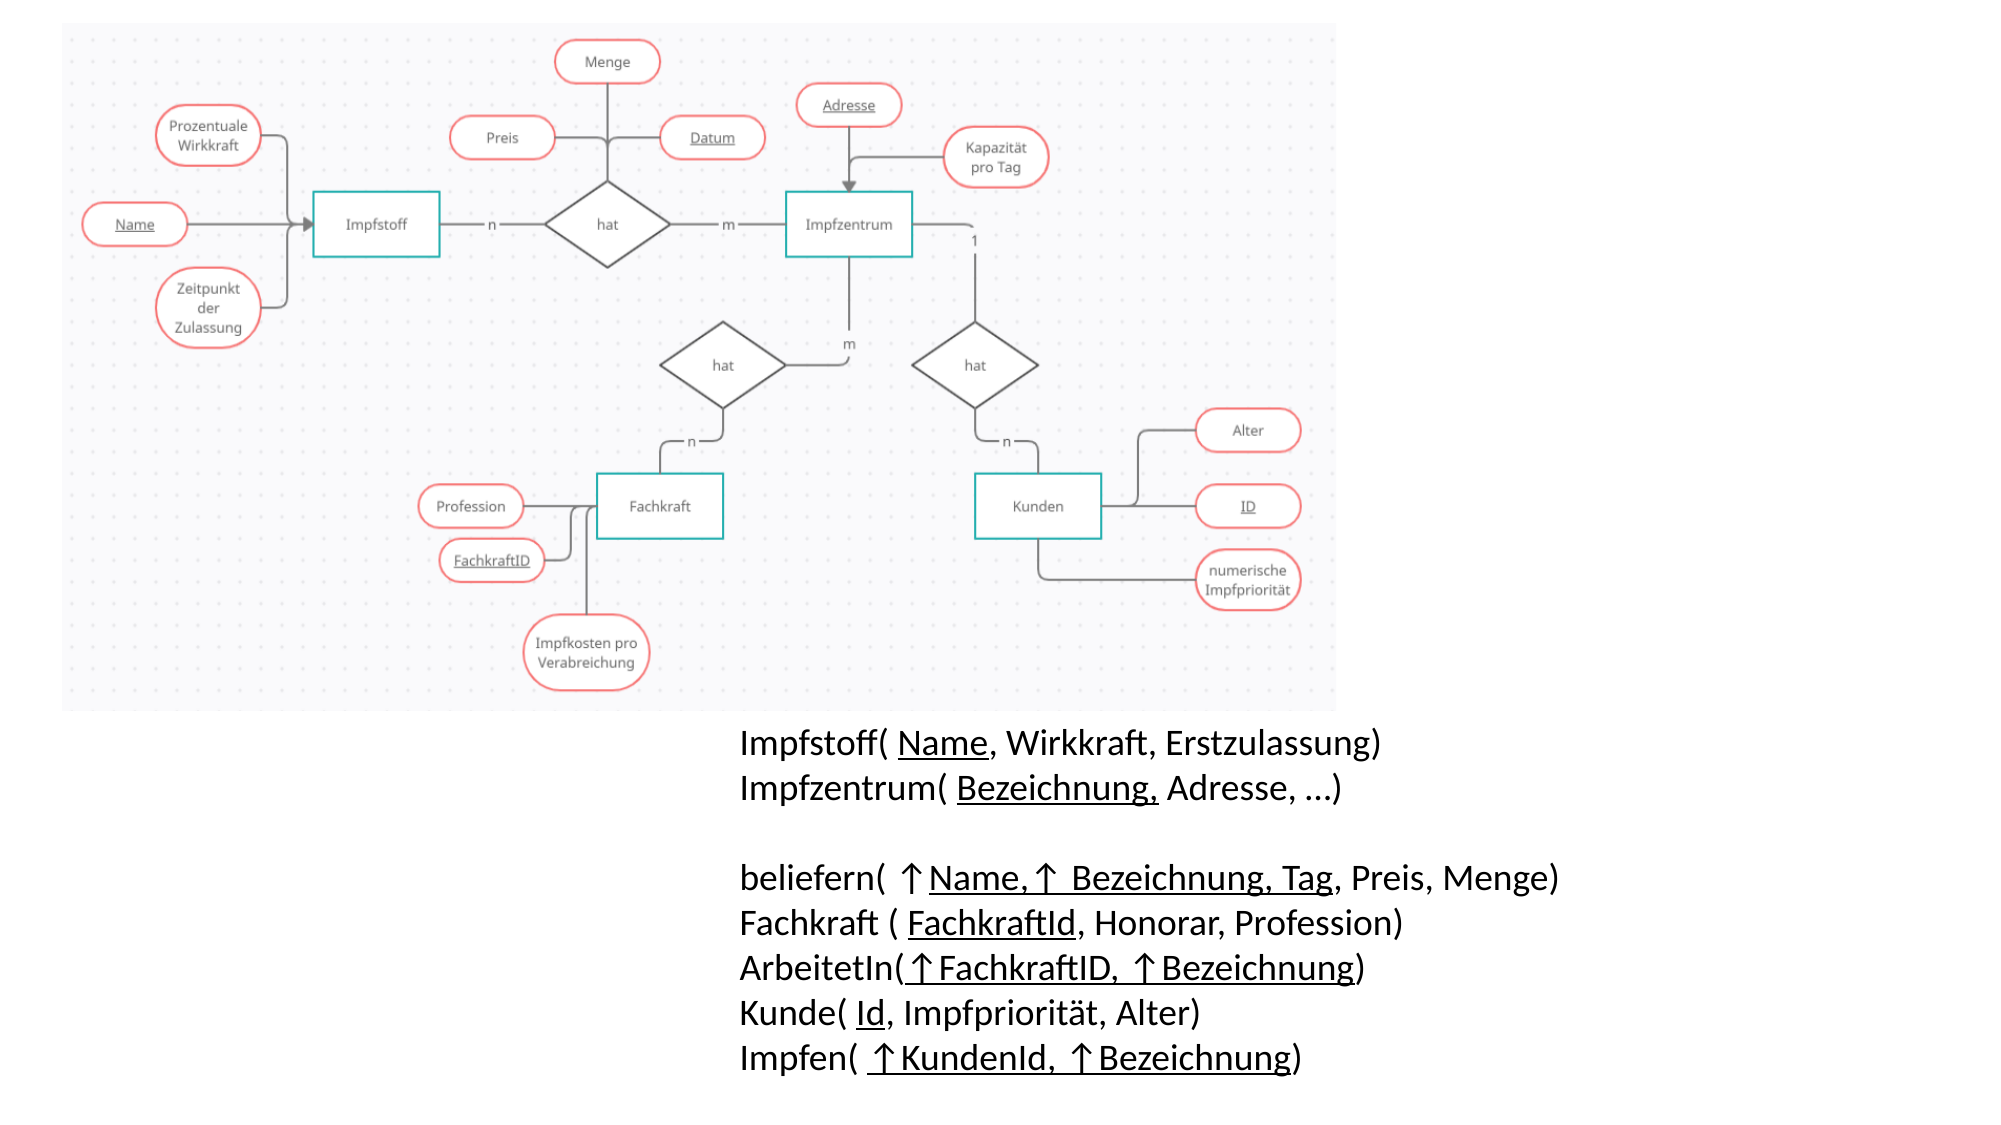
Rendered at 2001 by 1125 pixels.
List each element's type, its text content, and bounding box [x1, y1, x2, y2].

text_box Impfstoff( Name, Wirkkraft, Erstzulassung) Impfzentrum( Bezeichnung, Adresse, …) beliefern( ↑Name,↑ Bezeichnung, Tag, Preis, Menge) Fachkraft ( FachkraftId, Honorar, Profession) ArbeitetIn(↑FachkraftID, ↑Bezeichnung) Kunde( Id, Impfpriorität, Alter) Impfen( ↑KundenId, ↑Bezeichnung) [724, 710, 1862, 1086]
picture [62, 23, 1337, 711]
